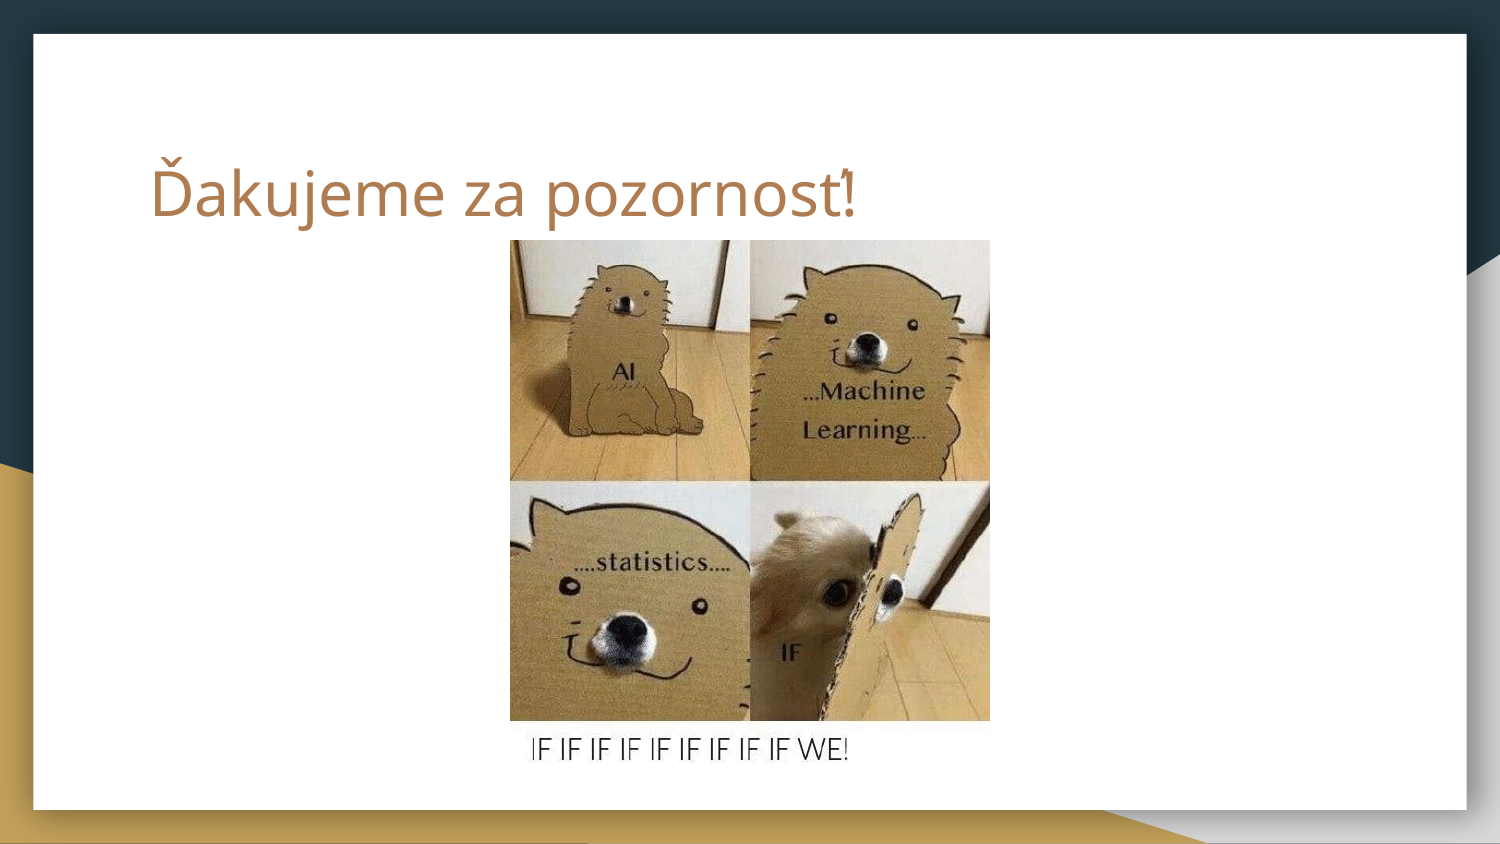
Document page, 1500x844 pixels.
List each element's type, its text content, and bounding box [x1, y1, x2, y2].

picture [510, 240, 990, 782]
title Ďakujeme za pozornosť! [134, 138, 1366, 296]
